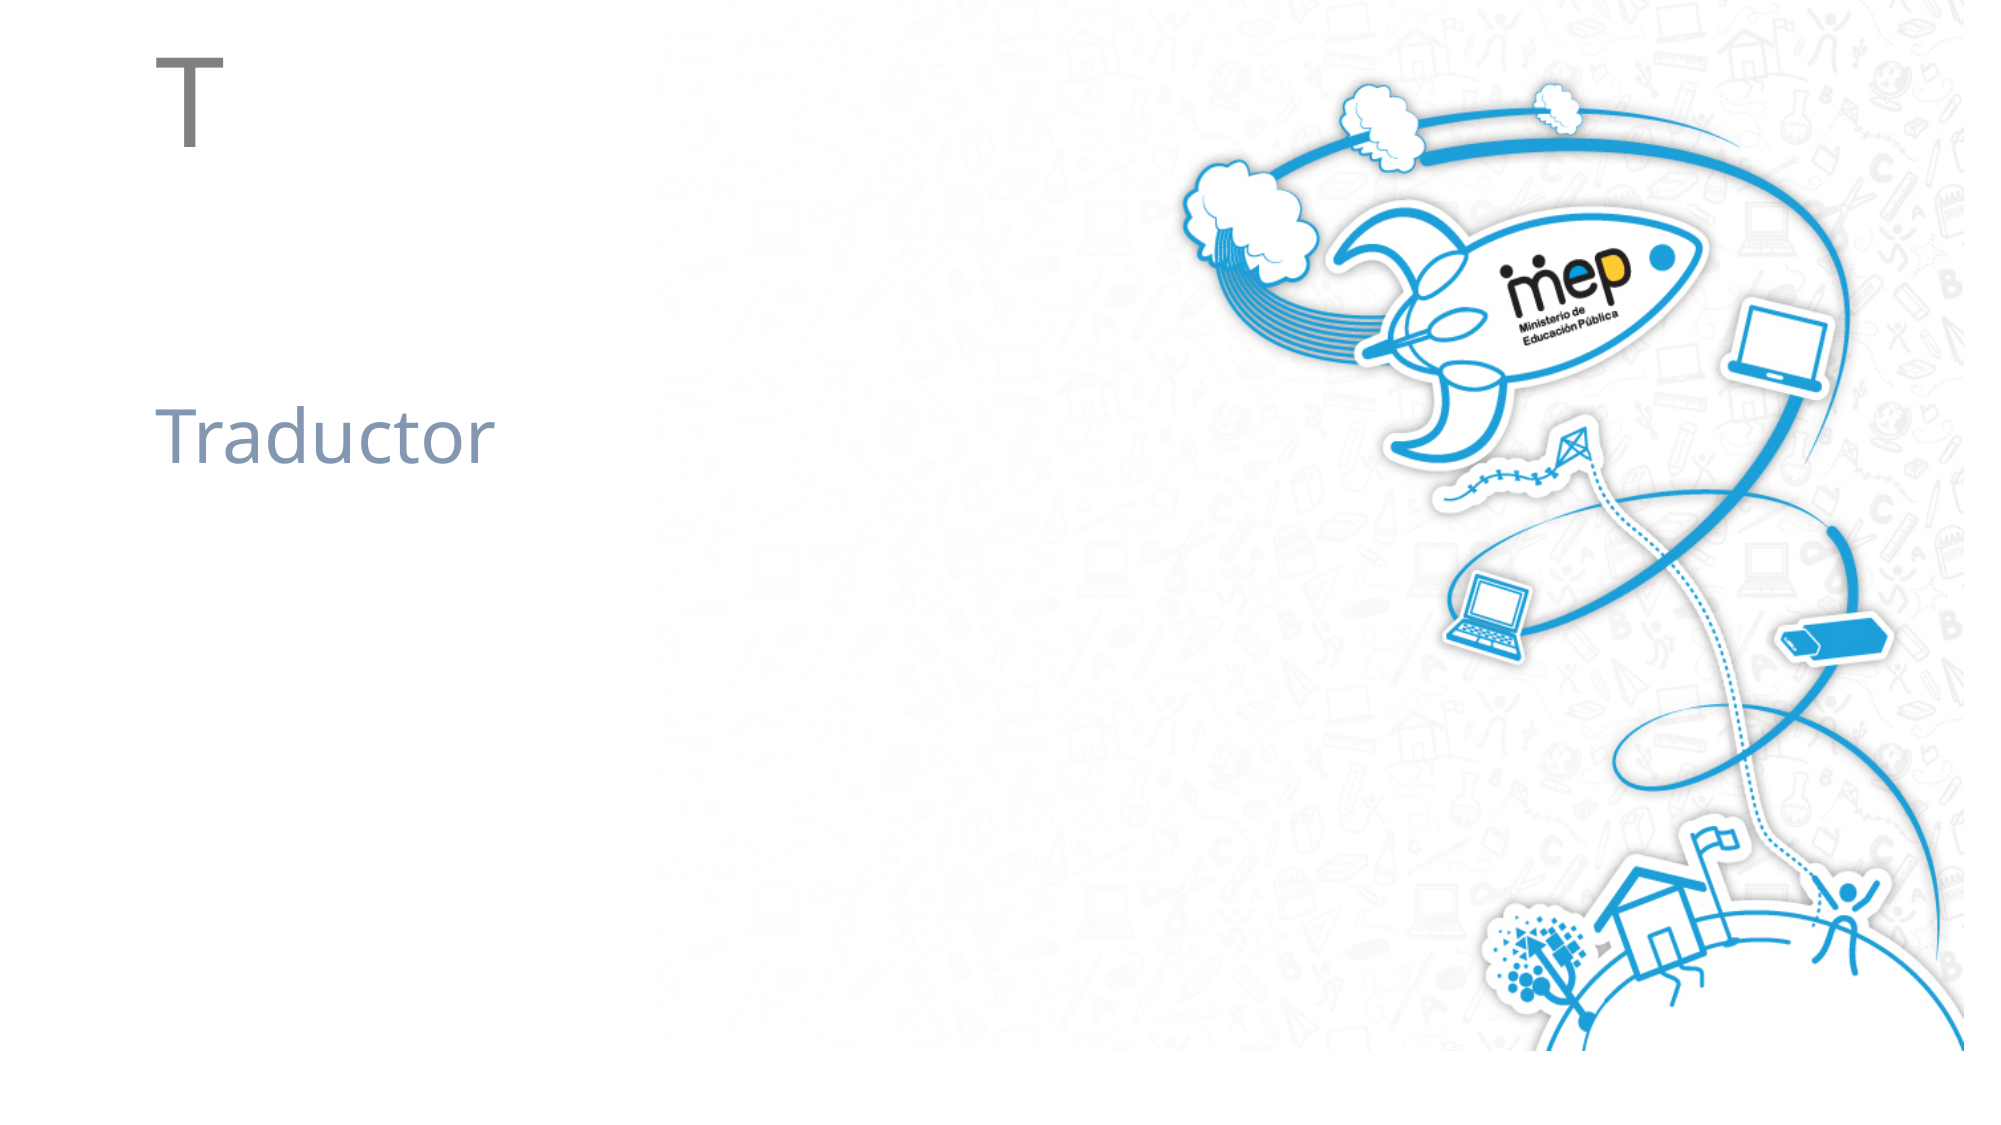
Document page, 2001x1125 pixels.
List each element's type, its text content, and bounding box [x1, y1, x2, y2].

text_box T [140, 14, 605, 180]
text_box Traductor [140, 381, 605, 486]
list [605, 0, 1964, 1051]
